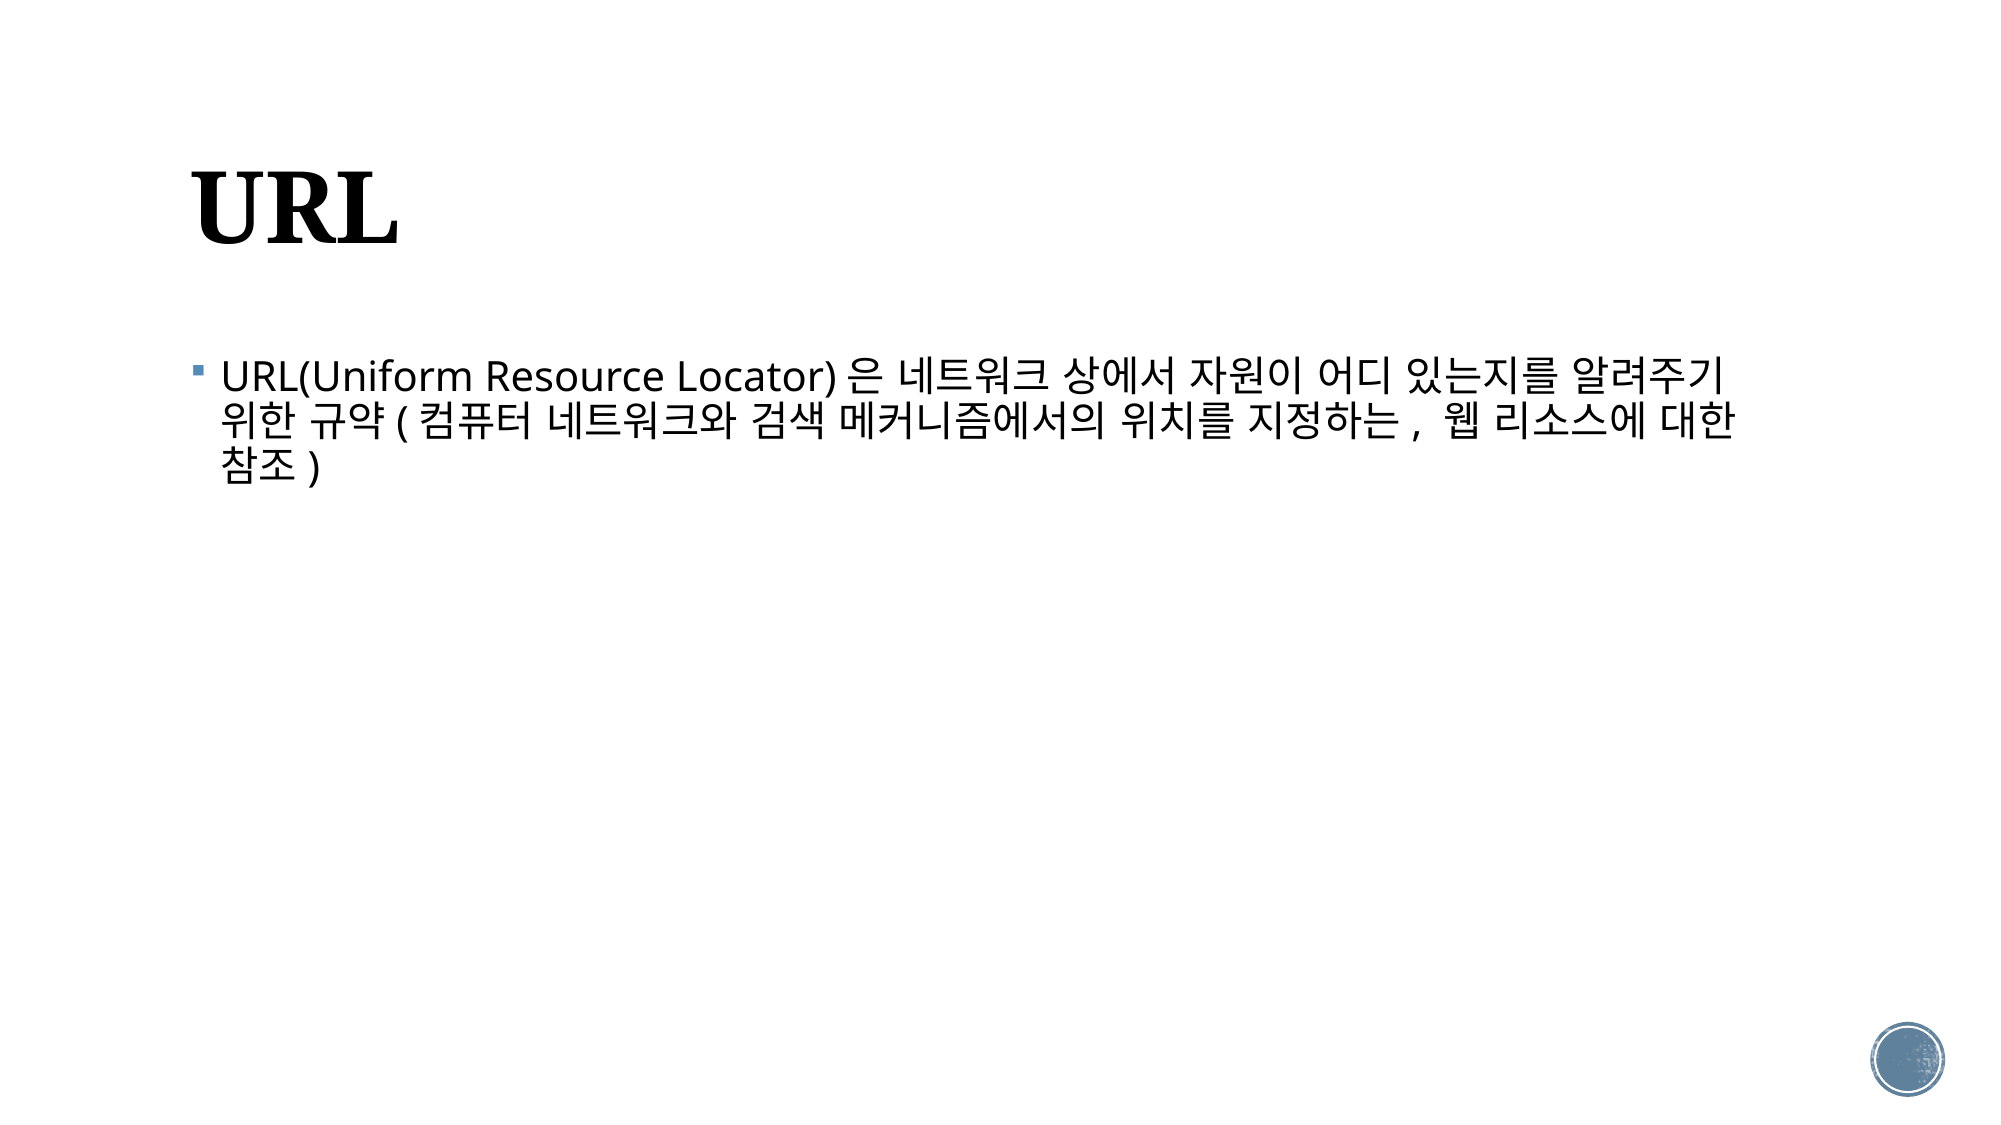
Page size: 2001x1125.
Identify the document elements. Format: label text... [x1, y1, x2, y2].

title URL [175, 79, 1826, 344]
list URL(Uniform Resource Locator)은 네트워크 상에서 자원이 어디 있는지를 알려주기 위한 규약(컴퓨터 네트워크와 검색 메커니즘에서의 위치를 지정하는, 웹 리소스에 대한 참조) [175, 348, 1826, 1013]
